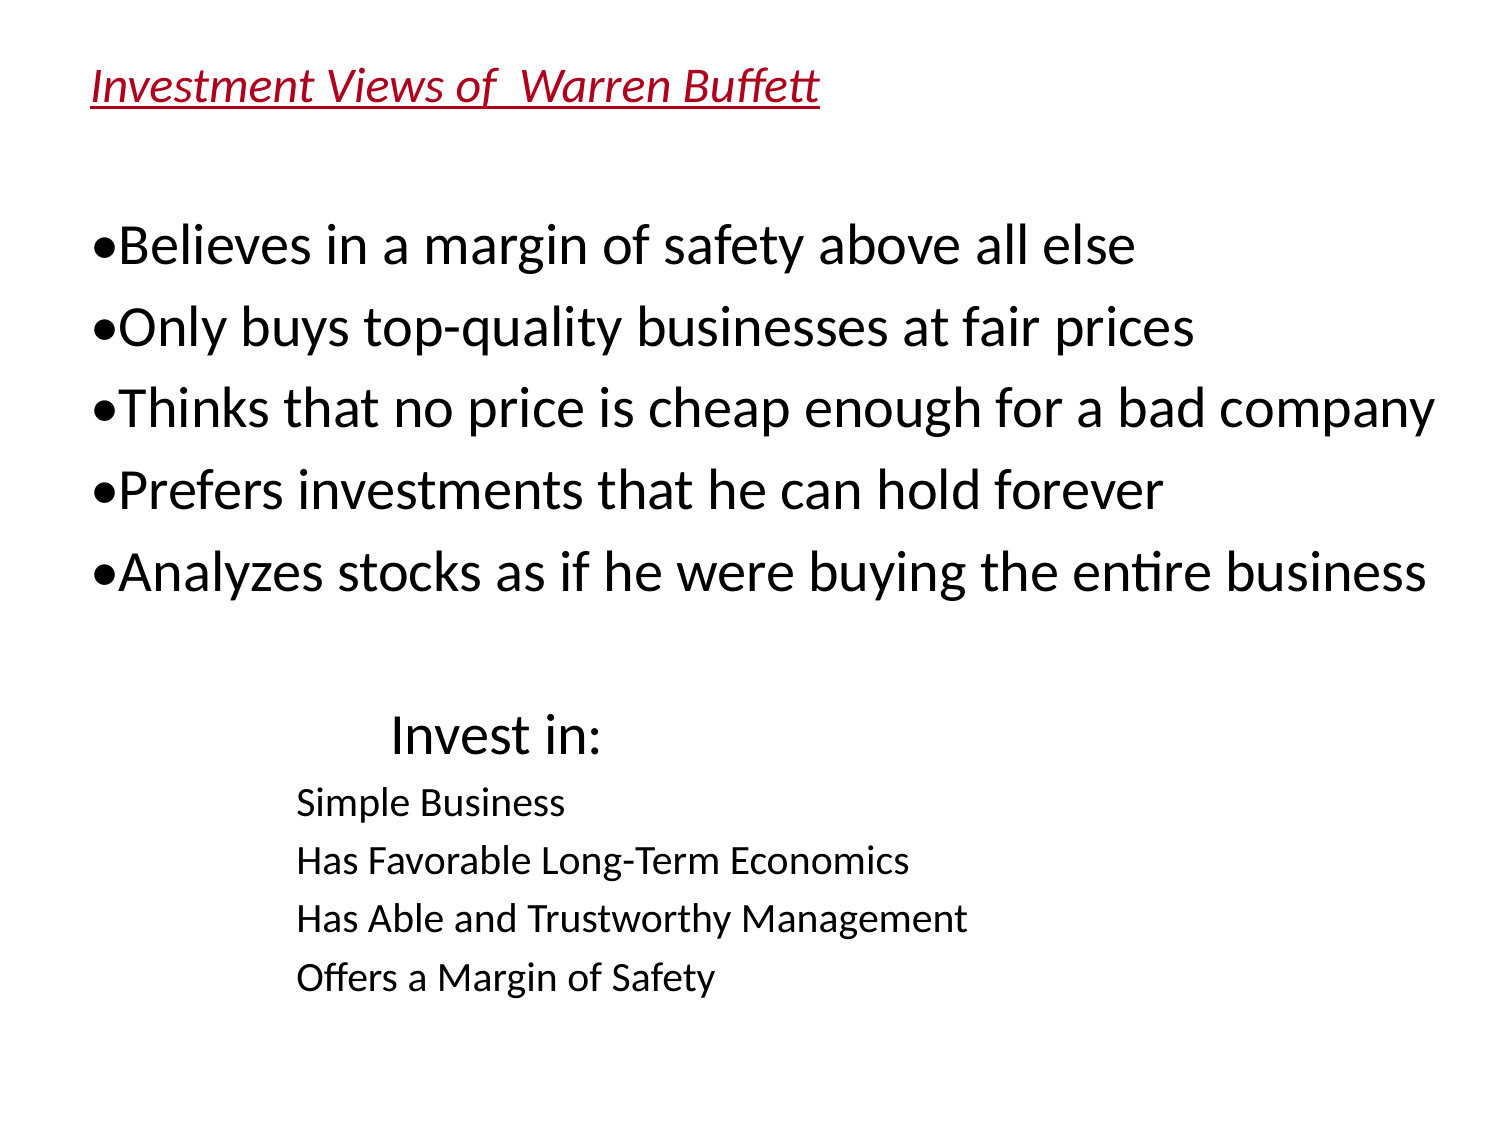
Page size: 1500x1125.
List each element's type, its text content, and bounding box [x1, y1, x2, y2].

list •Believes in a margin of safety above all else •Only buys top-quality businesses at fair prices •Thinks that no price is cheap enough for a bad company •Prefers investments that he can hold forever •Analyzes stocks as if he were buying the entire business Invest in: Simple Business Has Favorable Long-Term Economics Has Able and Trustworthy Management Offers a Margin of Safety [75, 198, 1500, 890]
title Investment Views of Warren Buffett [75, 45, 1425, 120]
